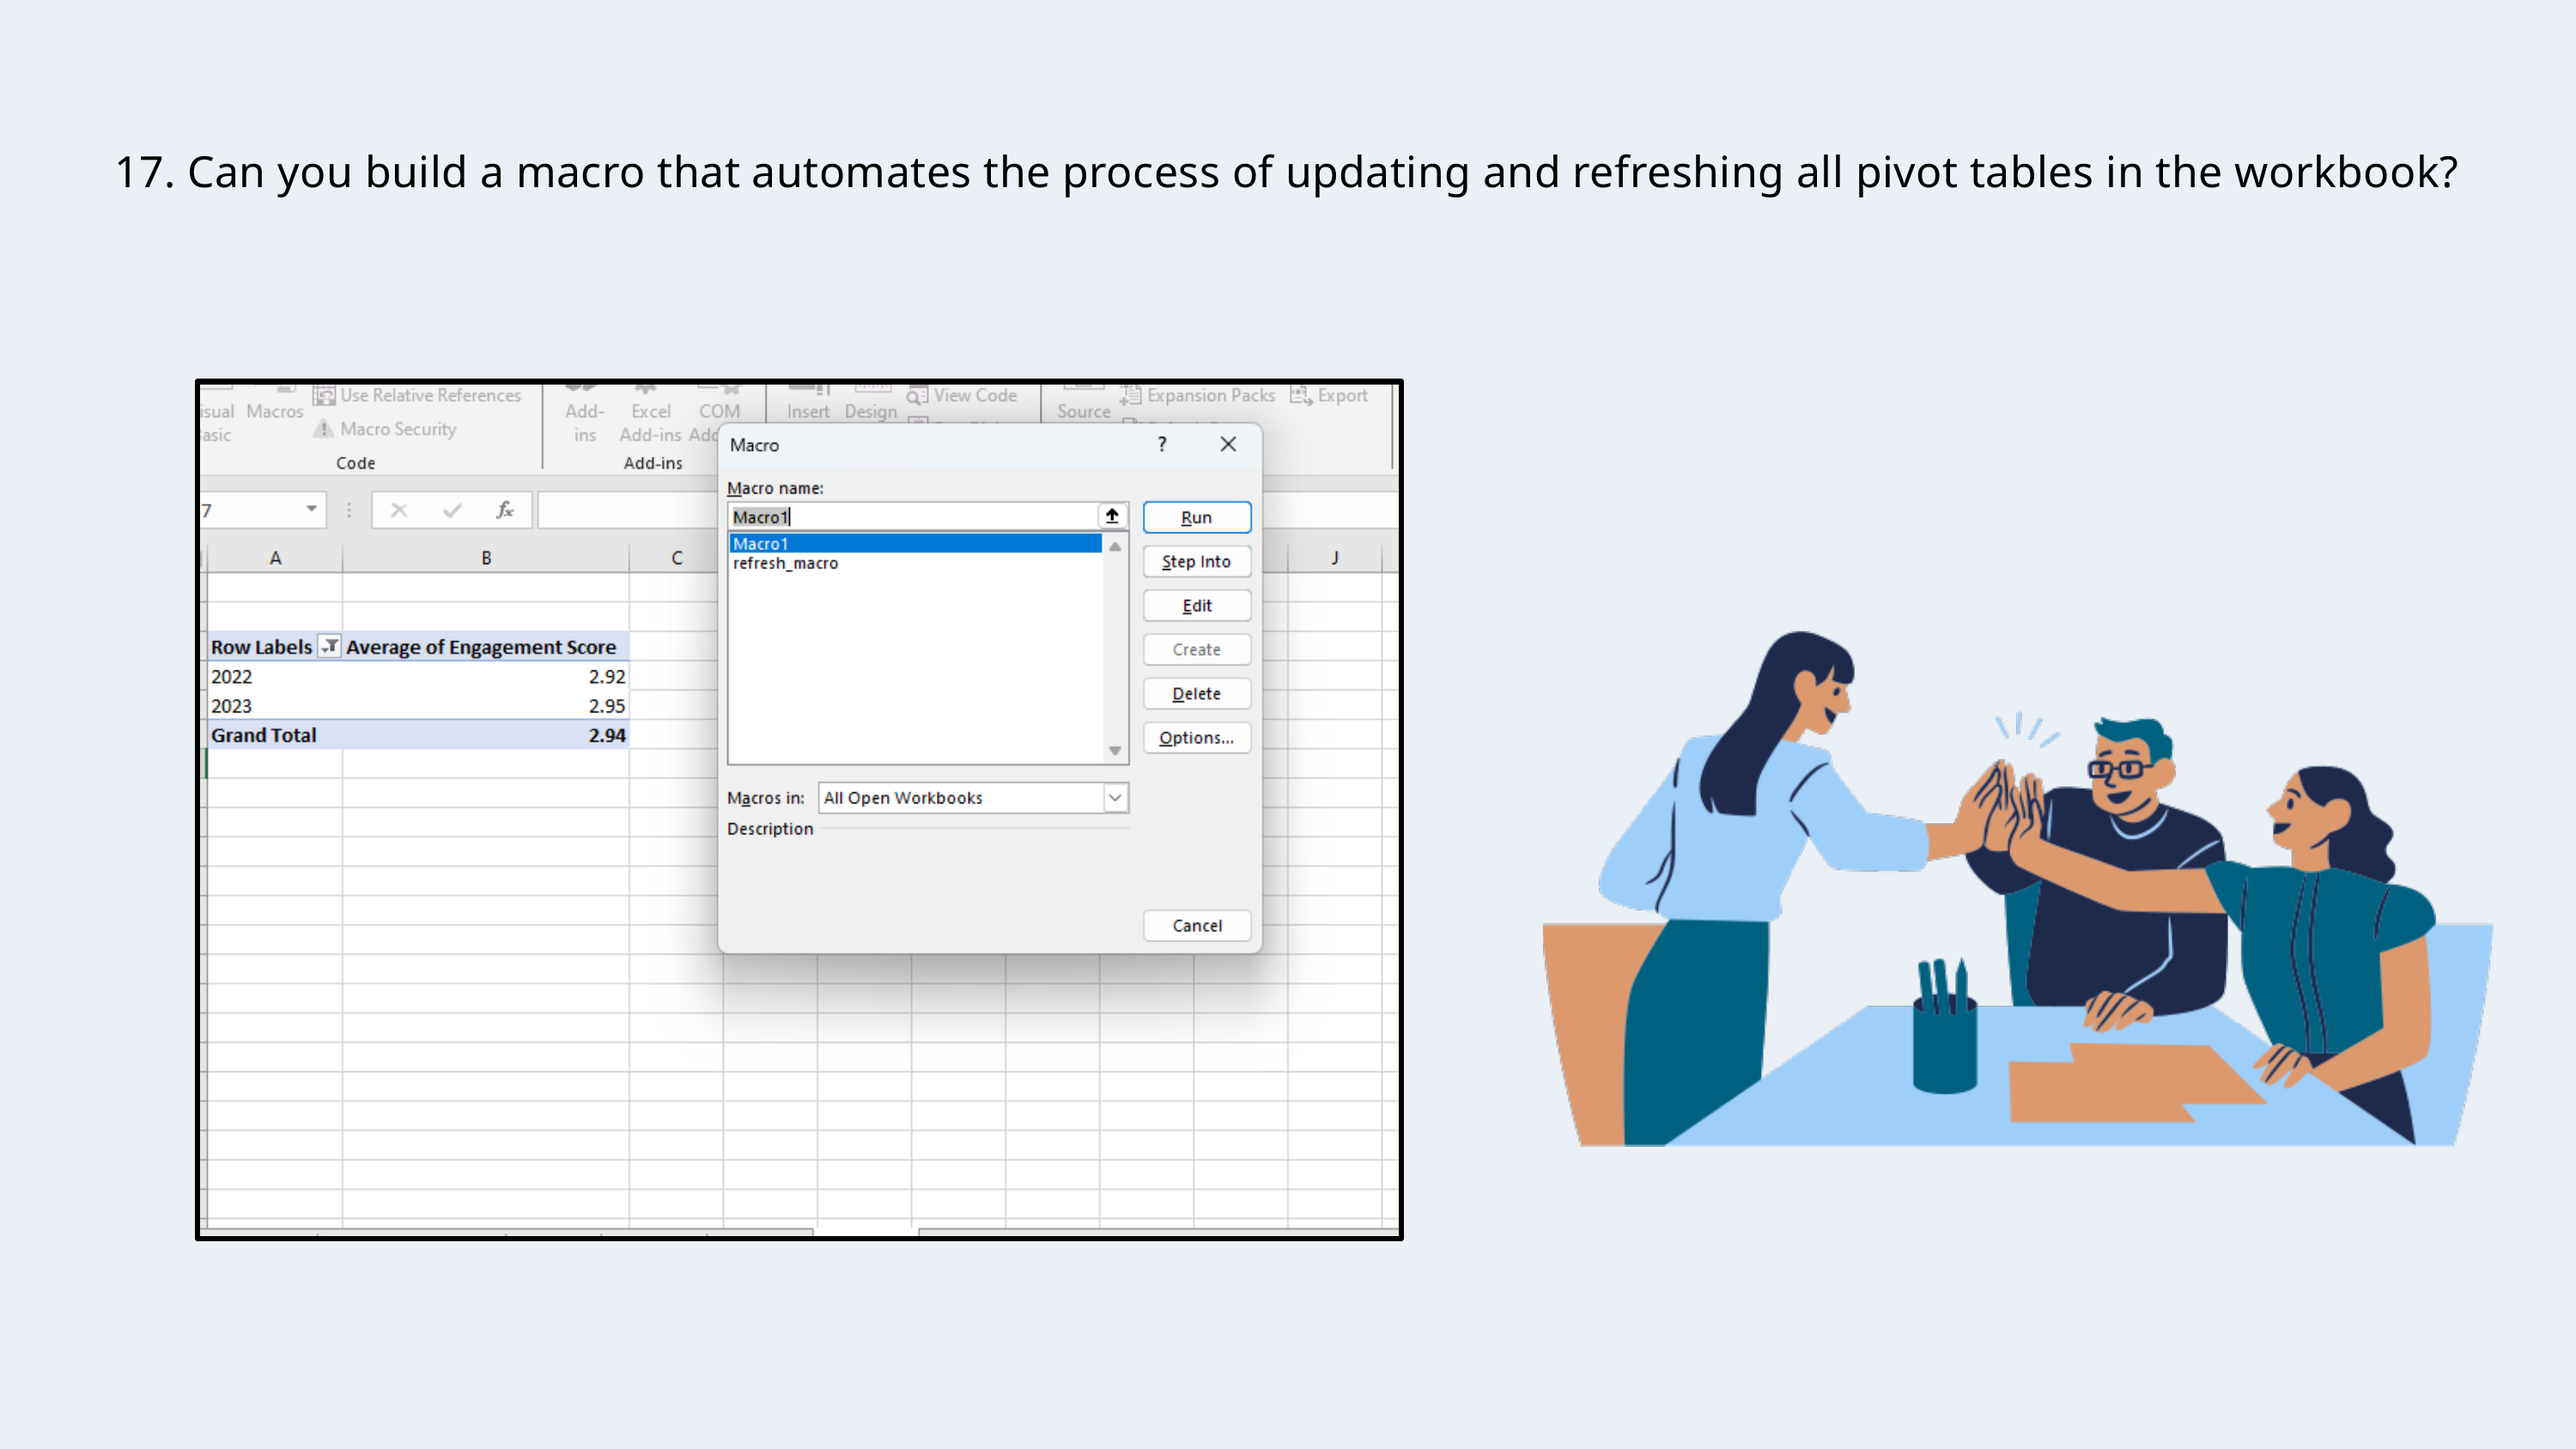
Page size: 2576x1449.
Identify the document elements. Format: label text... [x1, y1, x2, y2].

text_box [197, 381, 1402, 1240]
text_box 17. Can you build a macro that automates the process of updating and refreshing all pivot tables in the workbook? [82, 131, 2494, 197]
text_box [1542, 628, 2494, 1147]
